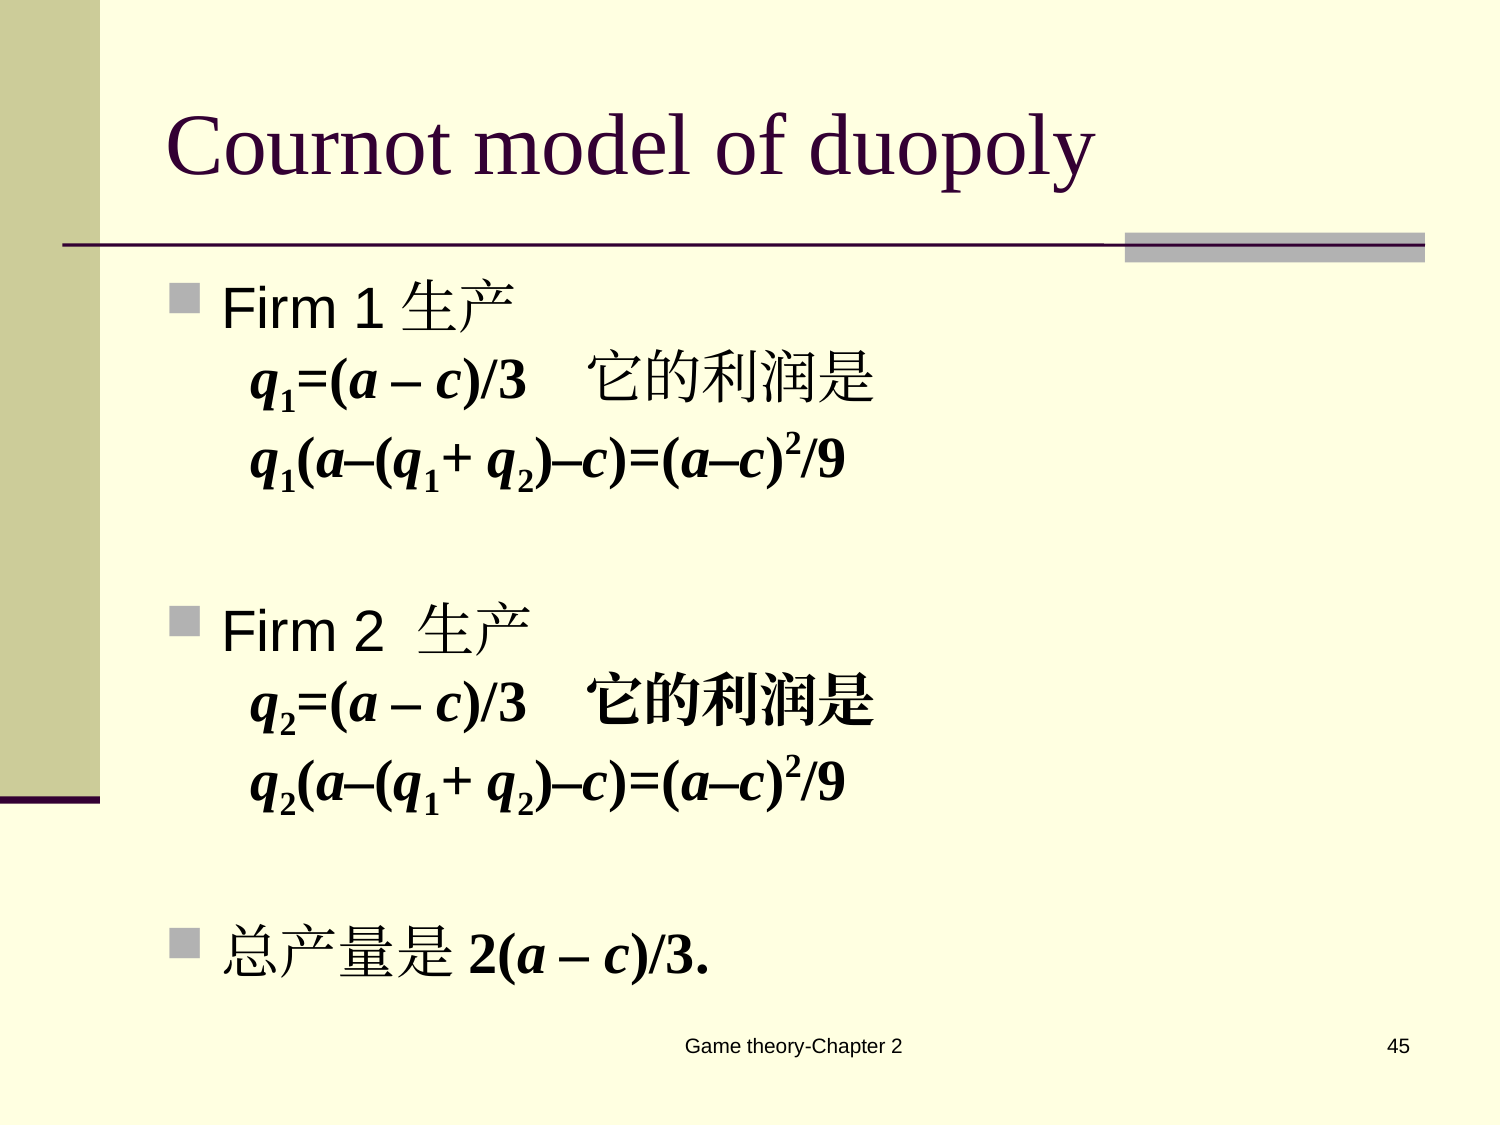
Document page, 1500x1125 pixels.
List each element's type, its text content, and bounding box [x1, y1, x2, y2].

slide_number 45 [1112, 1024, 1426, 1101]
title Cournot model of duopoly [149, 45, 1426, 234]
list Firm 1生产 q1=(a – c)/3 它的利润是 q1(a–(q1+ q2)–c)=(a–c)2/9 Firm 2 生产 q2=(a – c)/3 它的利润是 q2(a–(q1+ q2)–c)=(a–c)2/9 总产量是2(a – c)/3. [149, 262, 1426, 1006]
footer Game theory-Chapter 2 [549, 1024, 1038, 1101]
